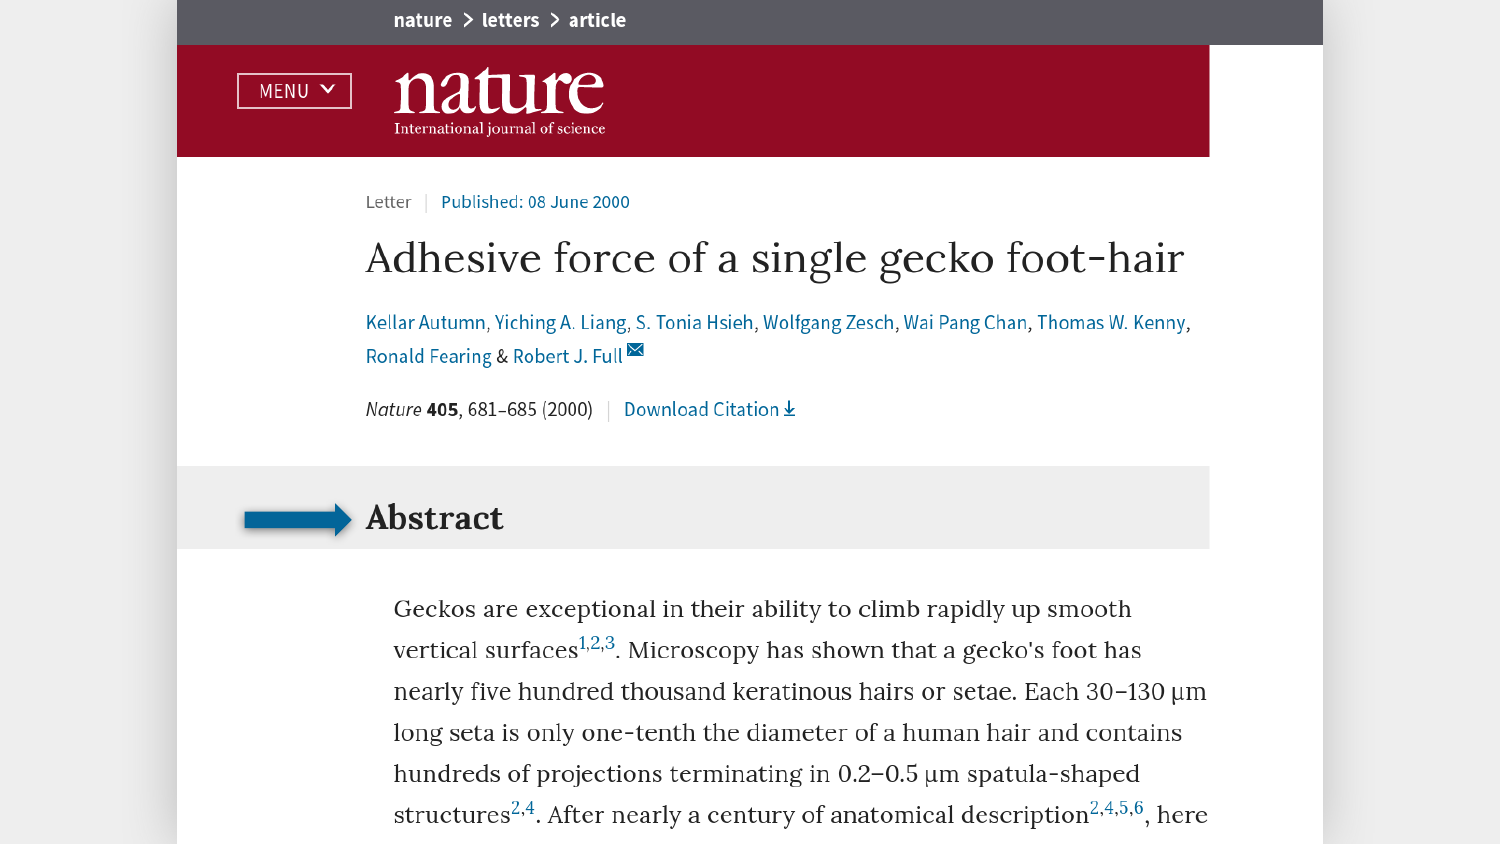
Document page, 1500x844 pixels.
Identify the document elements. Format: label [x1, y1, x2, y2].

picture [177, 0, 1323, 844]
